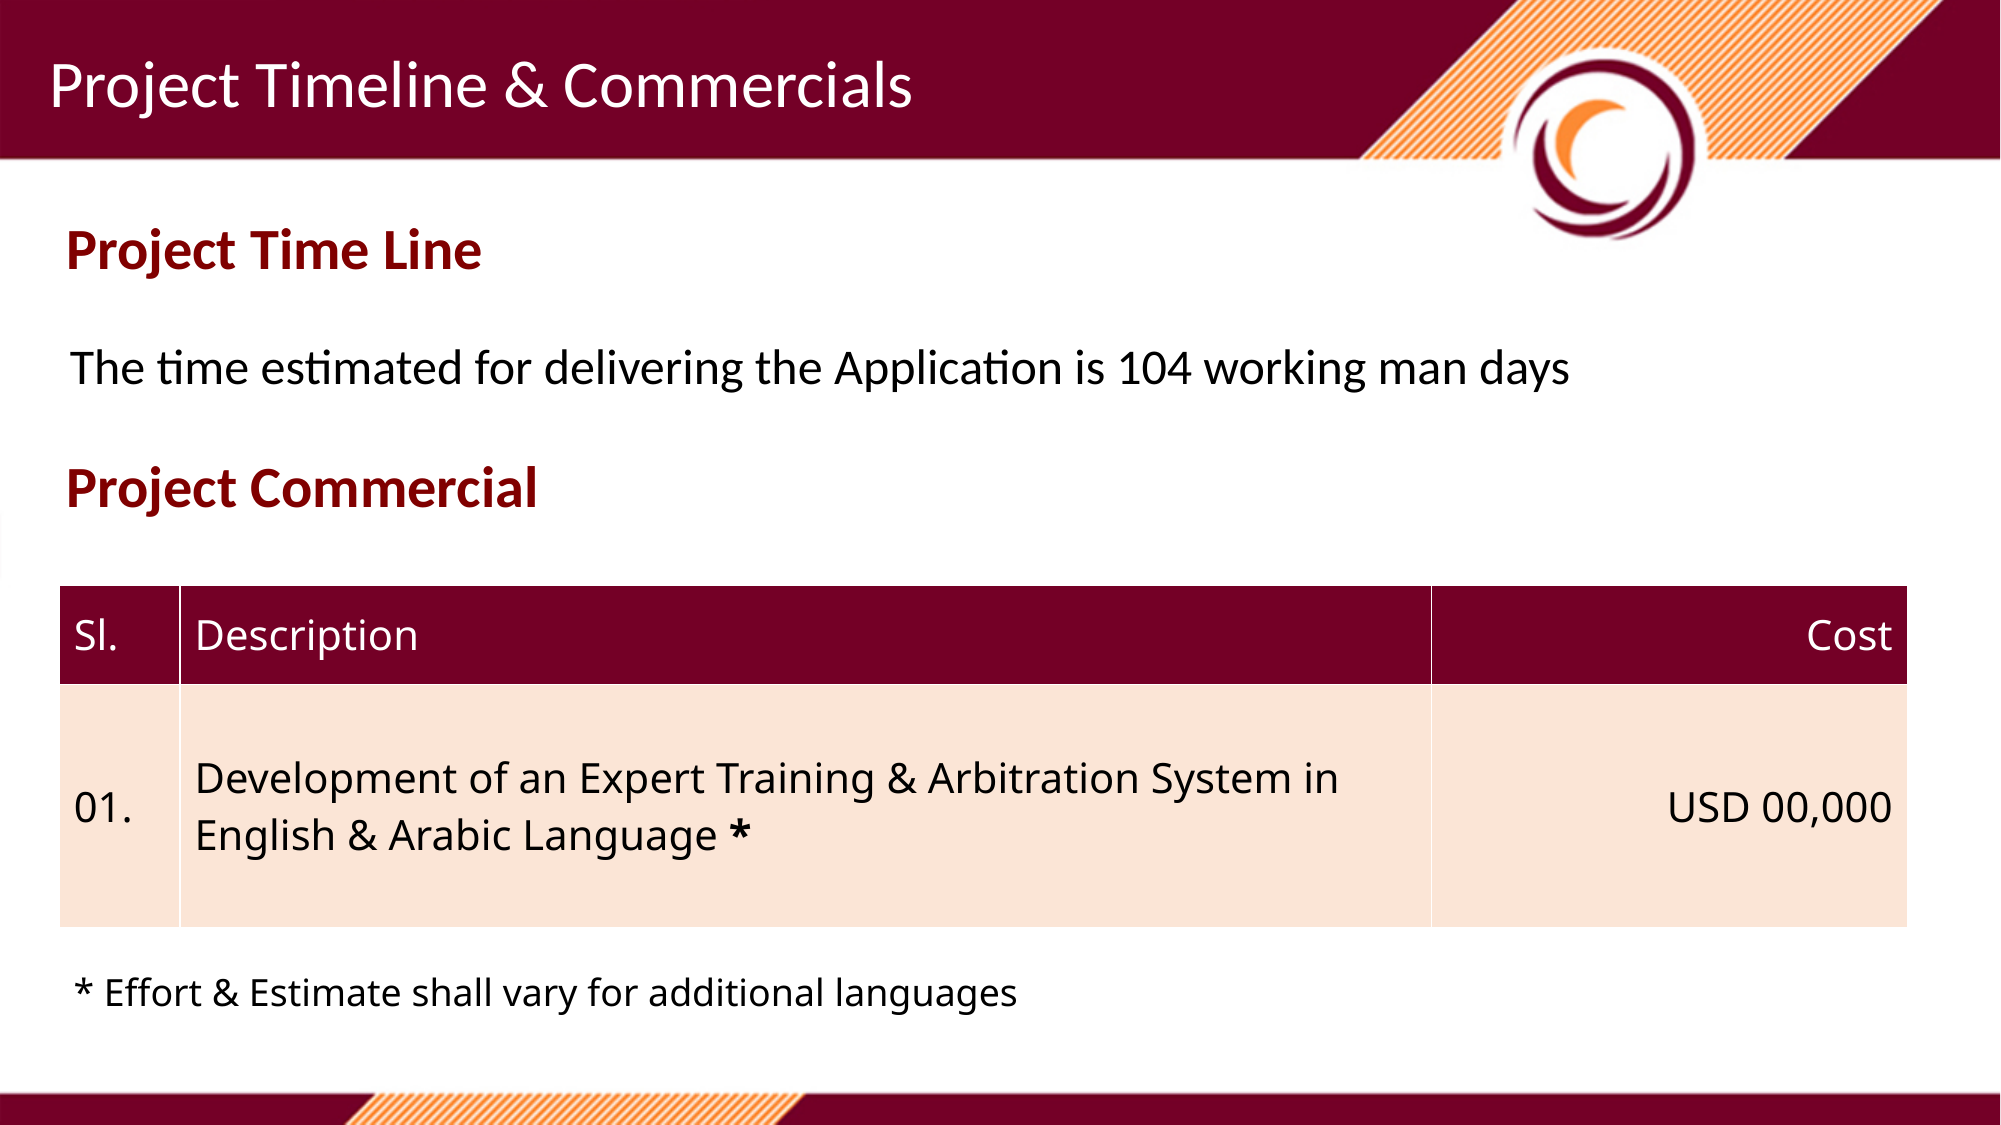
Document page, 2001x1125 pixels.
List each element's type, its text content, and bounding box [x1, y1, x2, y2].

text_box Project Time Line [0, 219, 499, 289]
table_cell Development of an Expert Training & Arbitration System in English & Arabic Language * [181, 685, 1431, 927]
table_header Sl. [60, 586, 179, 684]
text_box Project Commercial [0, 457, 554, 527]
table_cell USD 00,000 [1432, 685, 1907, 927]
table_header Description [181, 586, 1431, 684]
table_header Cost [1432, 586, 1907, 684]
picture [0, 0, 2001, 1125]
table_cell 01. [60, 685, 179, 927]
text_box Project Timeline & Commercials [34, 42, 1537, 125]
text_box The time estimated for delivering the Application is 104 working man days [55, 327, 1870, 402]
text_box * Effort & Estimate shall vary for additional languages [58, 961, 1304, 1022]
